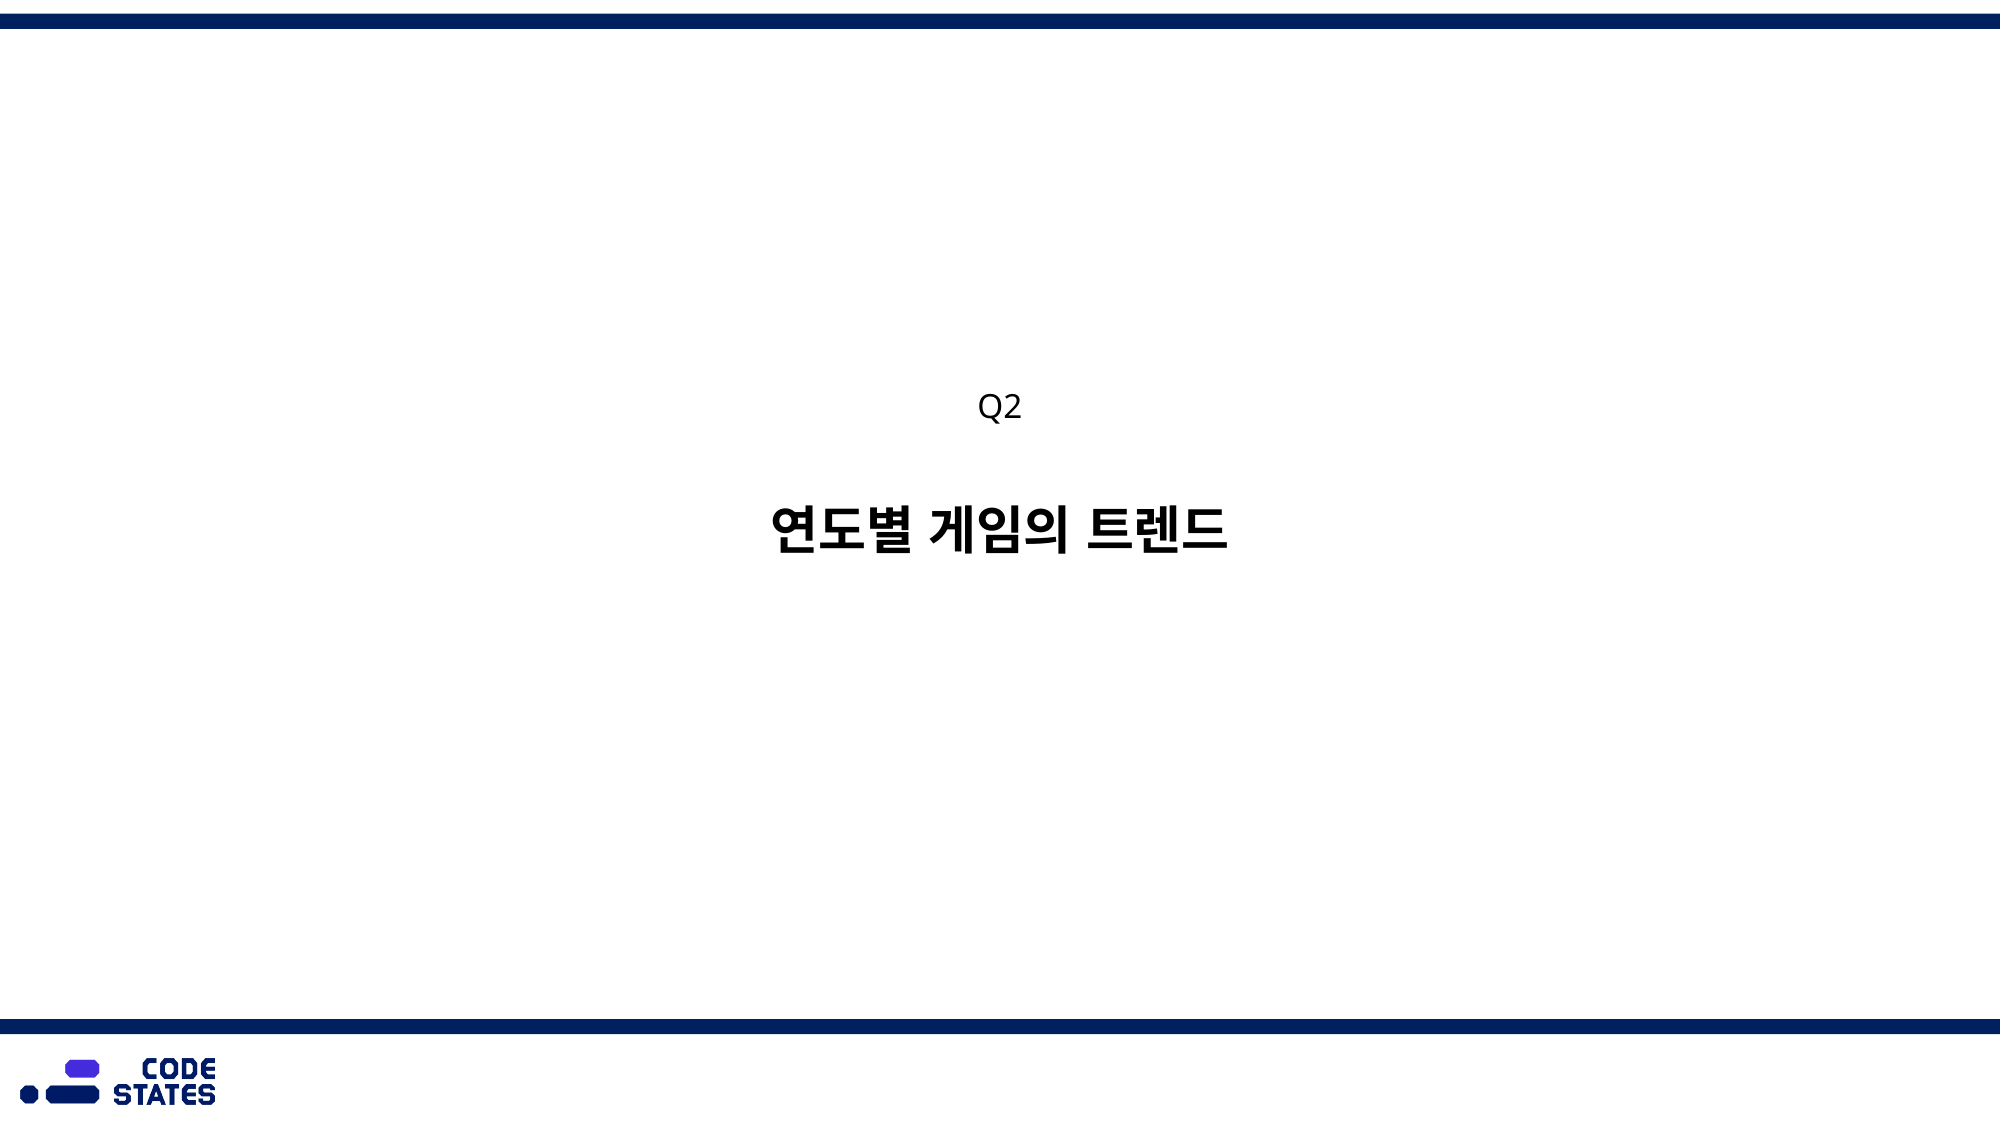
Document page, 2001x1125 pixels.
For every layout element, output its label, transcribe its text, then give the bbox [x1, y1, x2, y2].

picture [20, 1058, 215, 1105]
text_box Q2 [0, 337, 2000, 432]
text_box 연도별 게임의 트렌드 [0, 432, 2000, 568]
text_box [0, 13, 2000, 30]
text_box [0, 1018, 2000, 1035]
